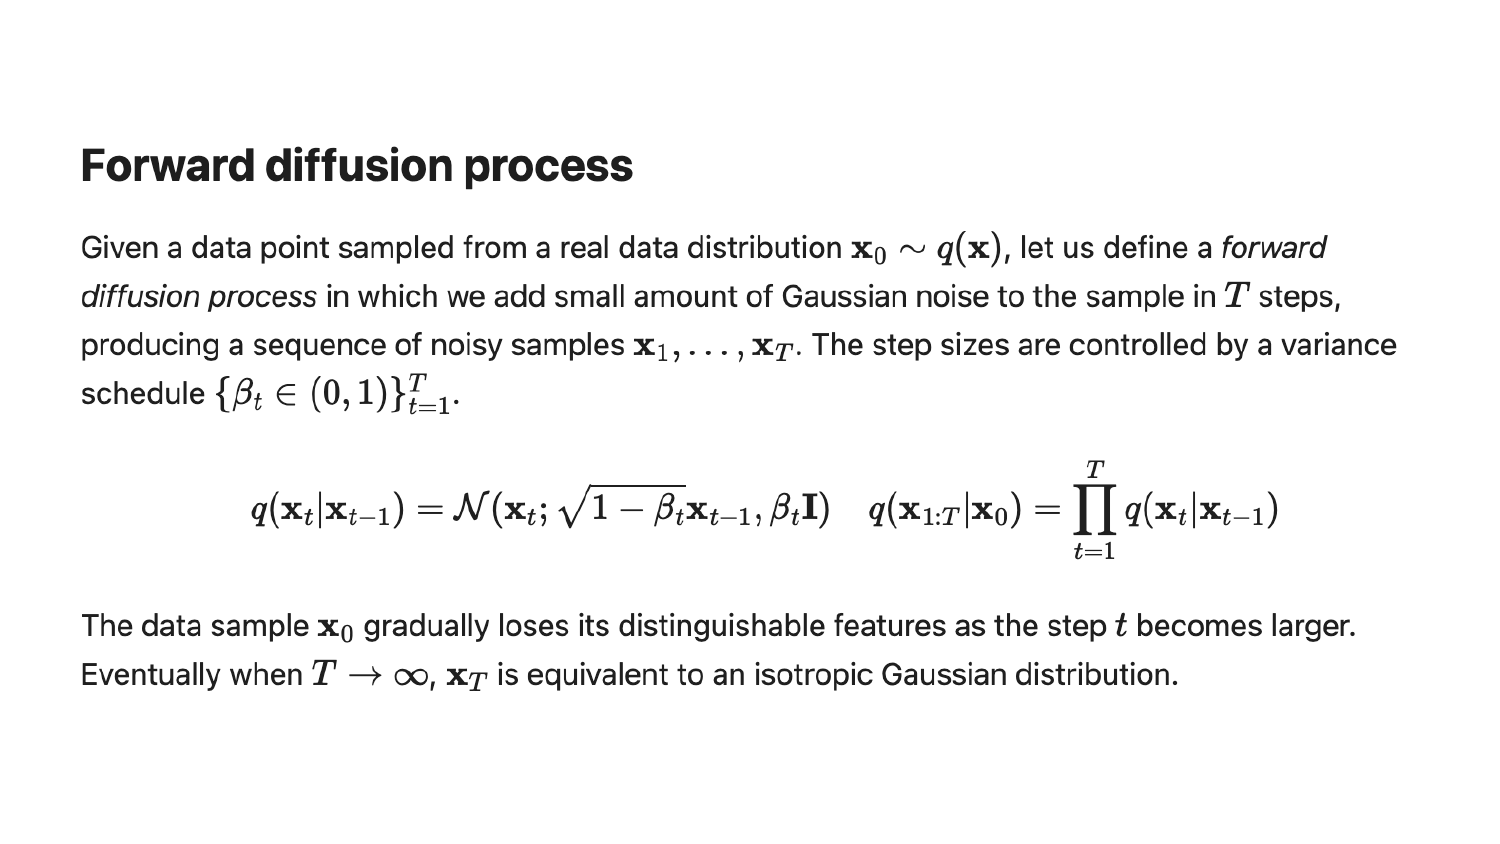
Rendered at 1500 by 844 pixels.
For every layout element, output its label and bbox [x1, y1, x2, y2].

picture [24, 131, 1476, 712]
